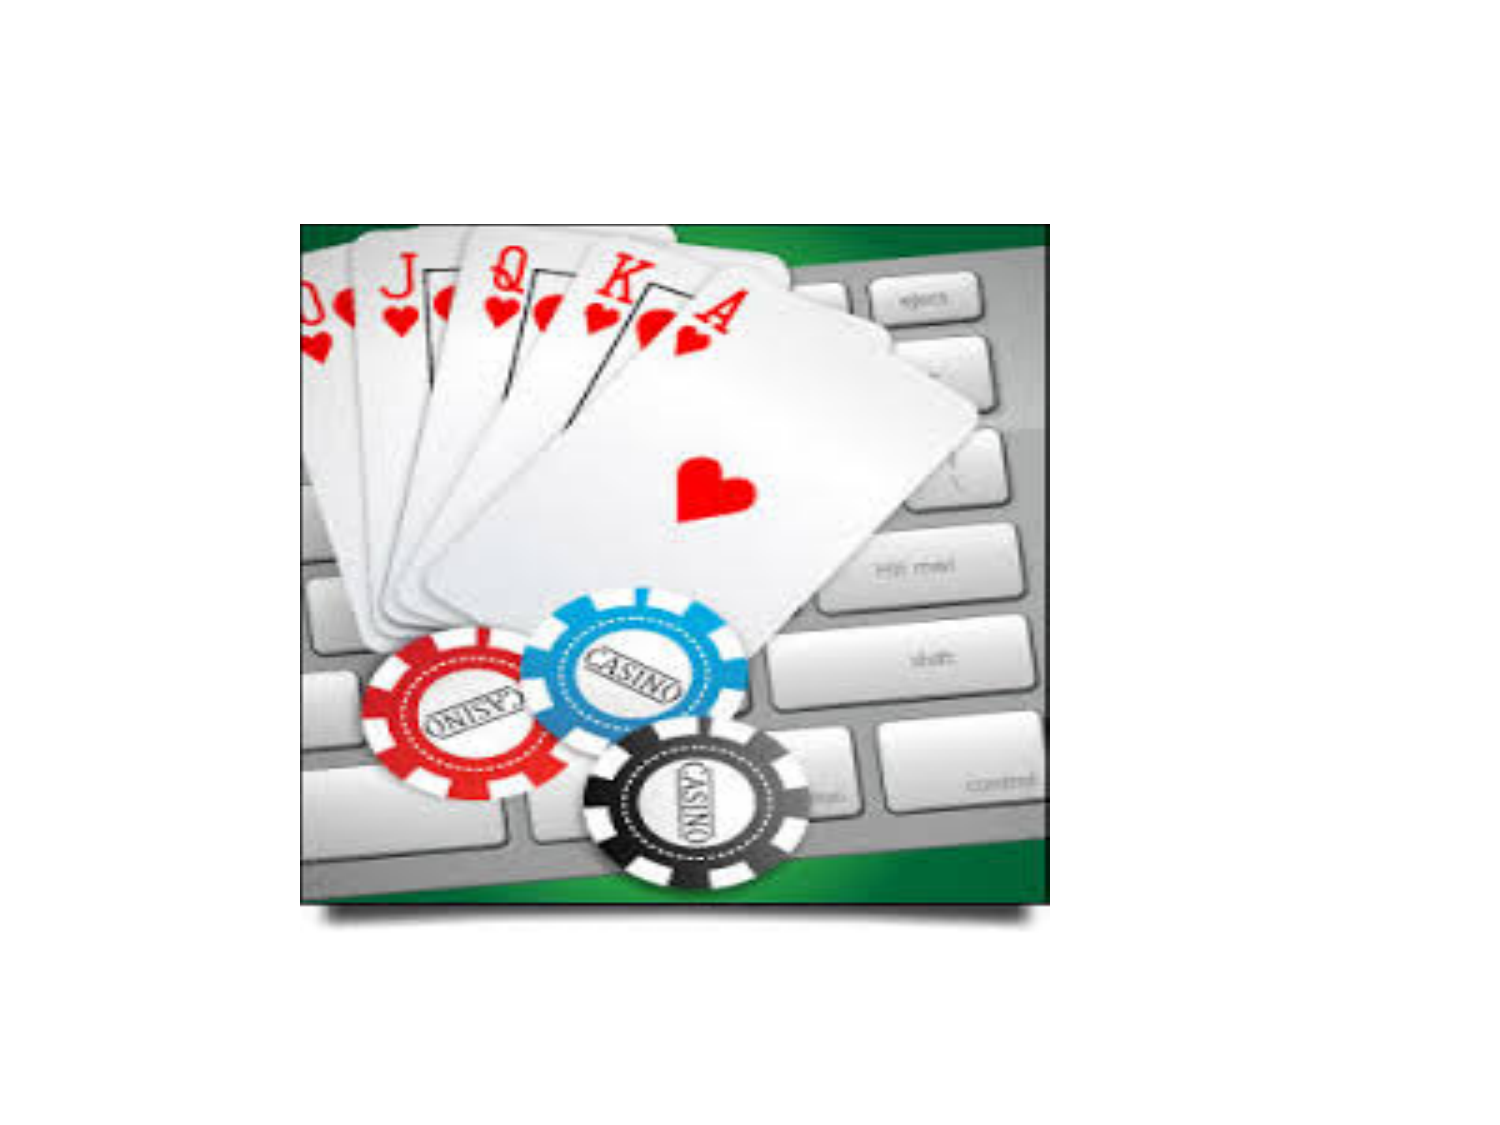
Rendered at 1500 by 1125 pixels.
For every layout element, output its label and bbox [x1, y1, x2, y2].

picture [299, 224, 1051, 938]
